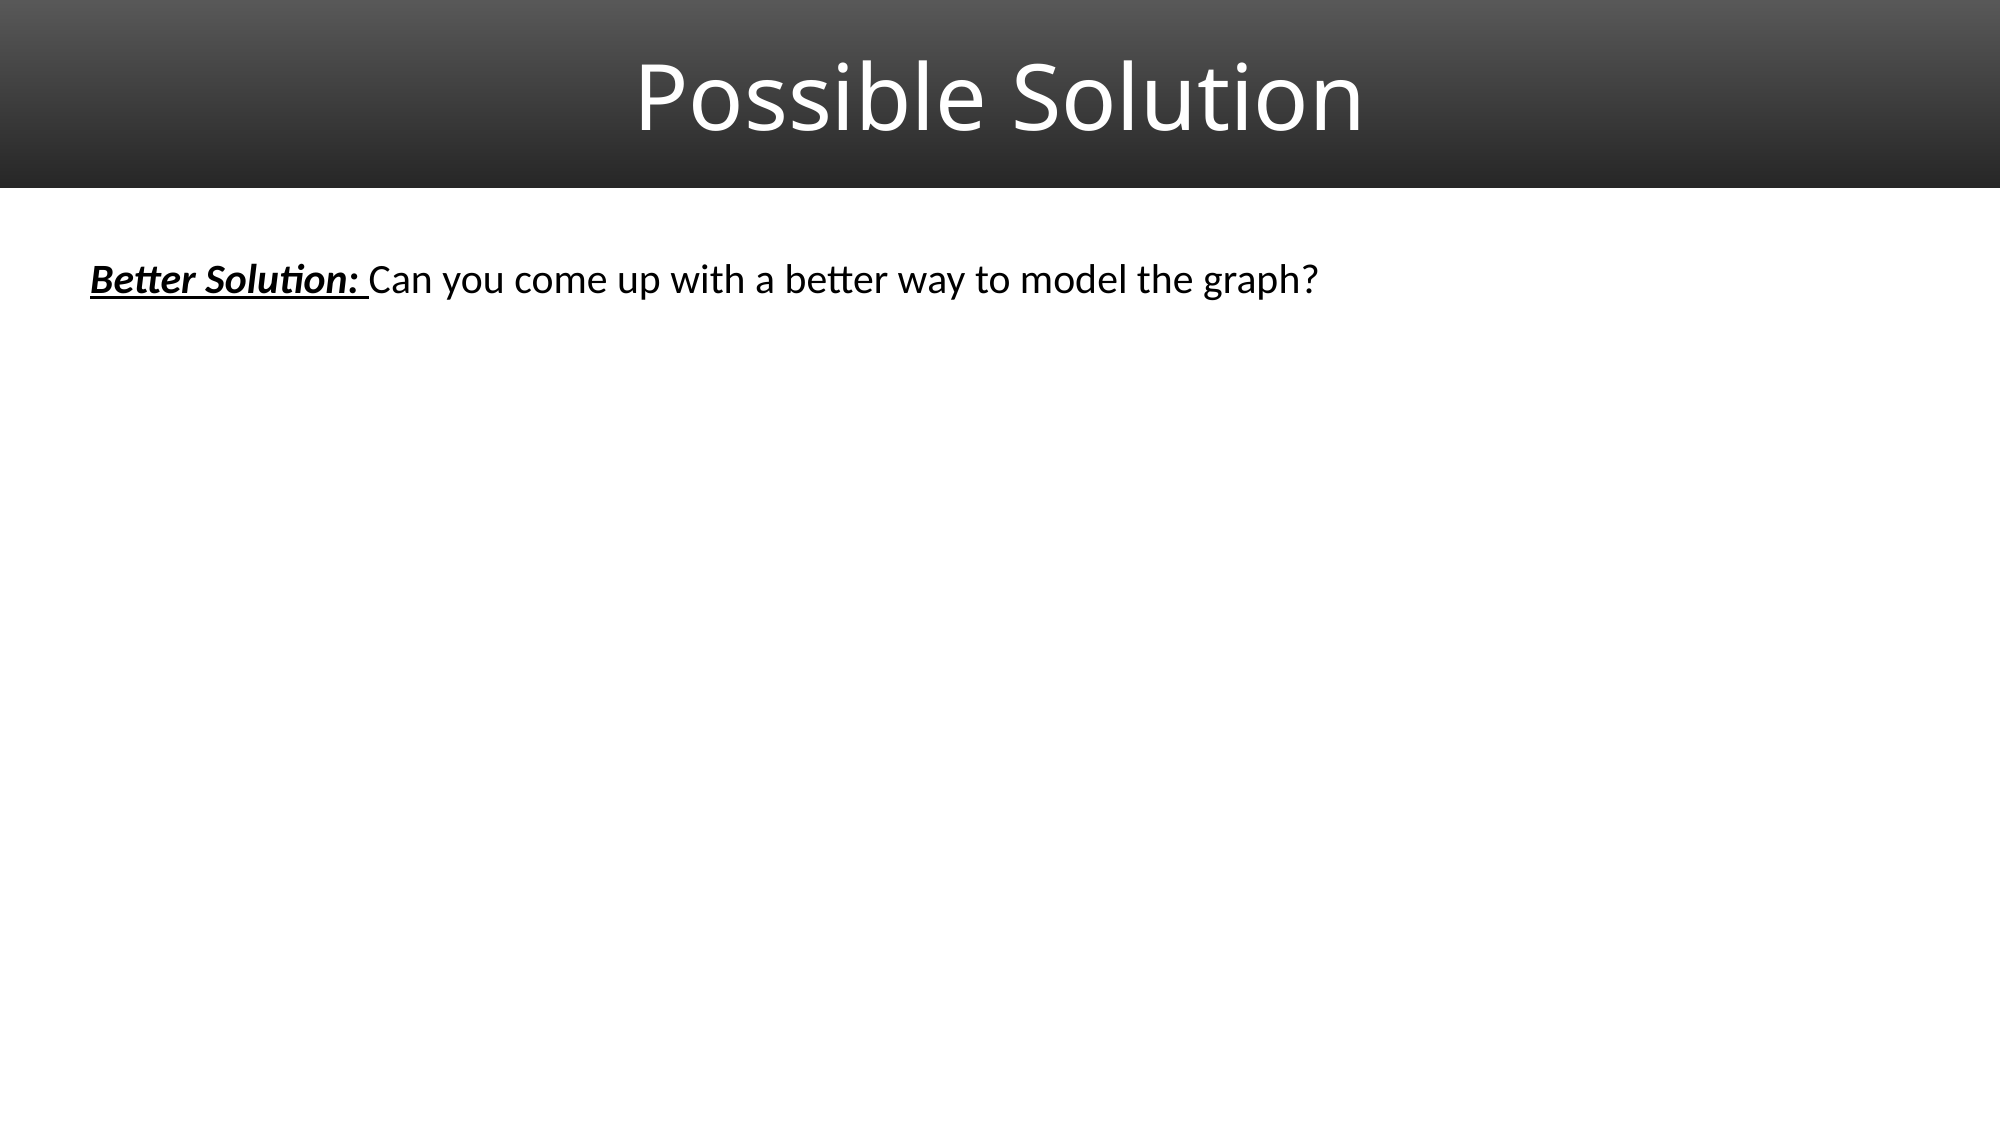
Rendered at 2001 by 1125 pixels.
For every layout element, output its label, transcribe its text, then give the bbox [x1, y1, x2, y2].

list Better Solution: Can you come up with a better way to model the graph? [75, 249, 1900, 363]
title Possible Solution [99, 24, 1900, 163]
